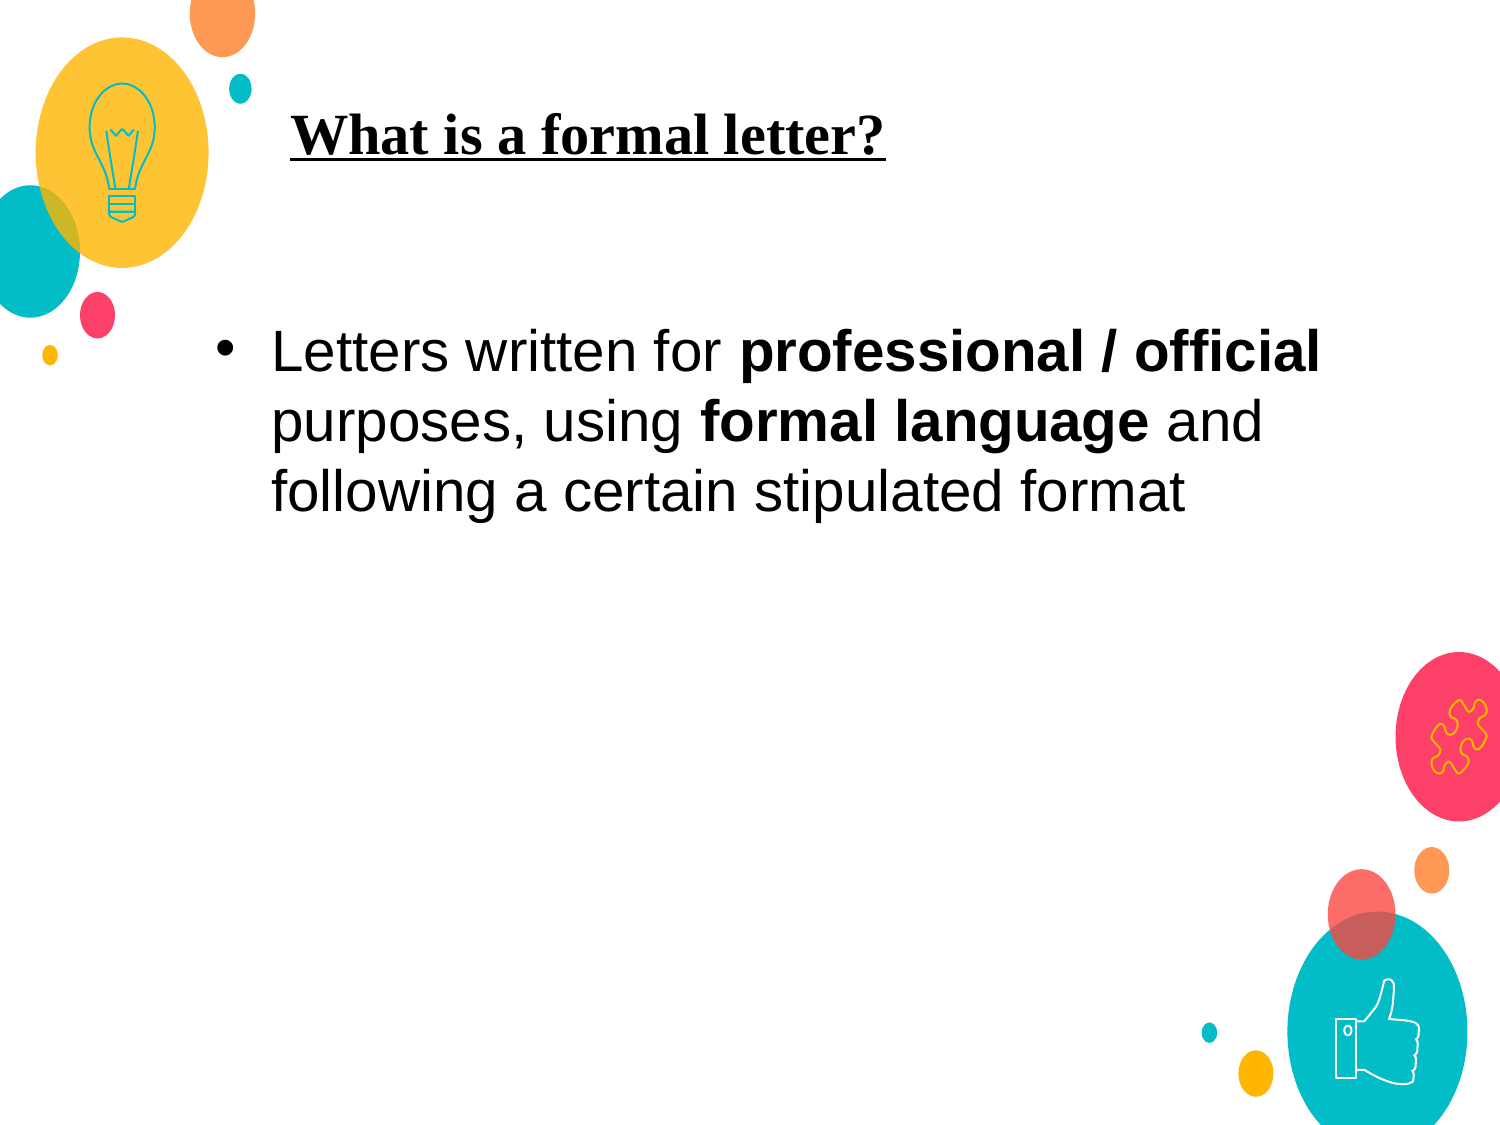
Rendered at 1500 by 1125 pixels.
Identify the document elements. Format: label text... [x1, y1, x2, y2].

list Letters written for professional / official purposes, using formal language and following a certain stipulated format [200, 223, 1350, 1114]
text_box What is a formal letter? [275, 75, 1500, 188]
